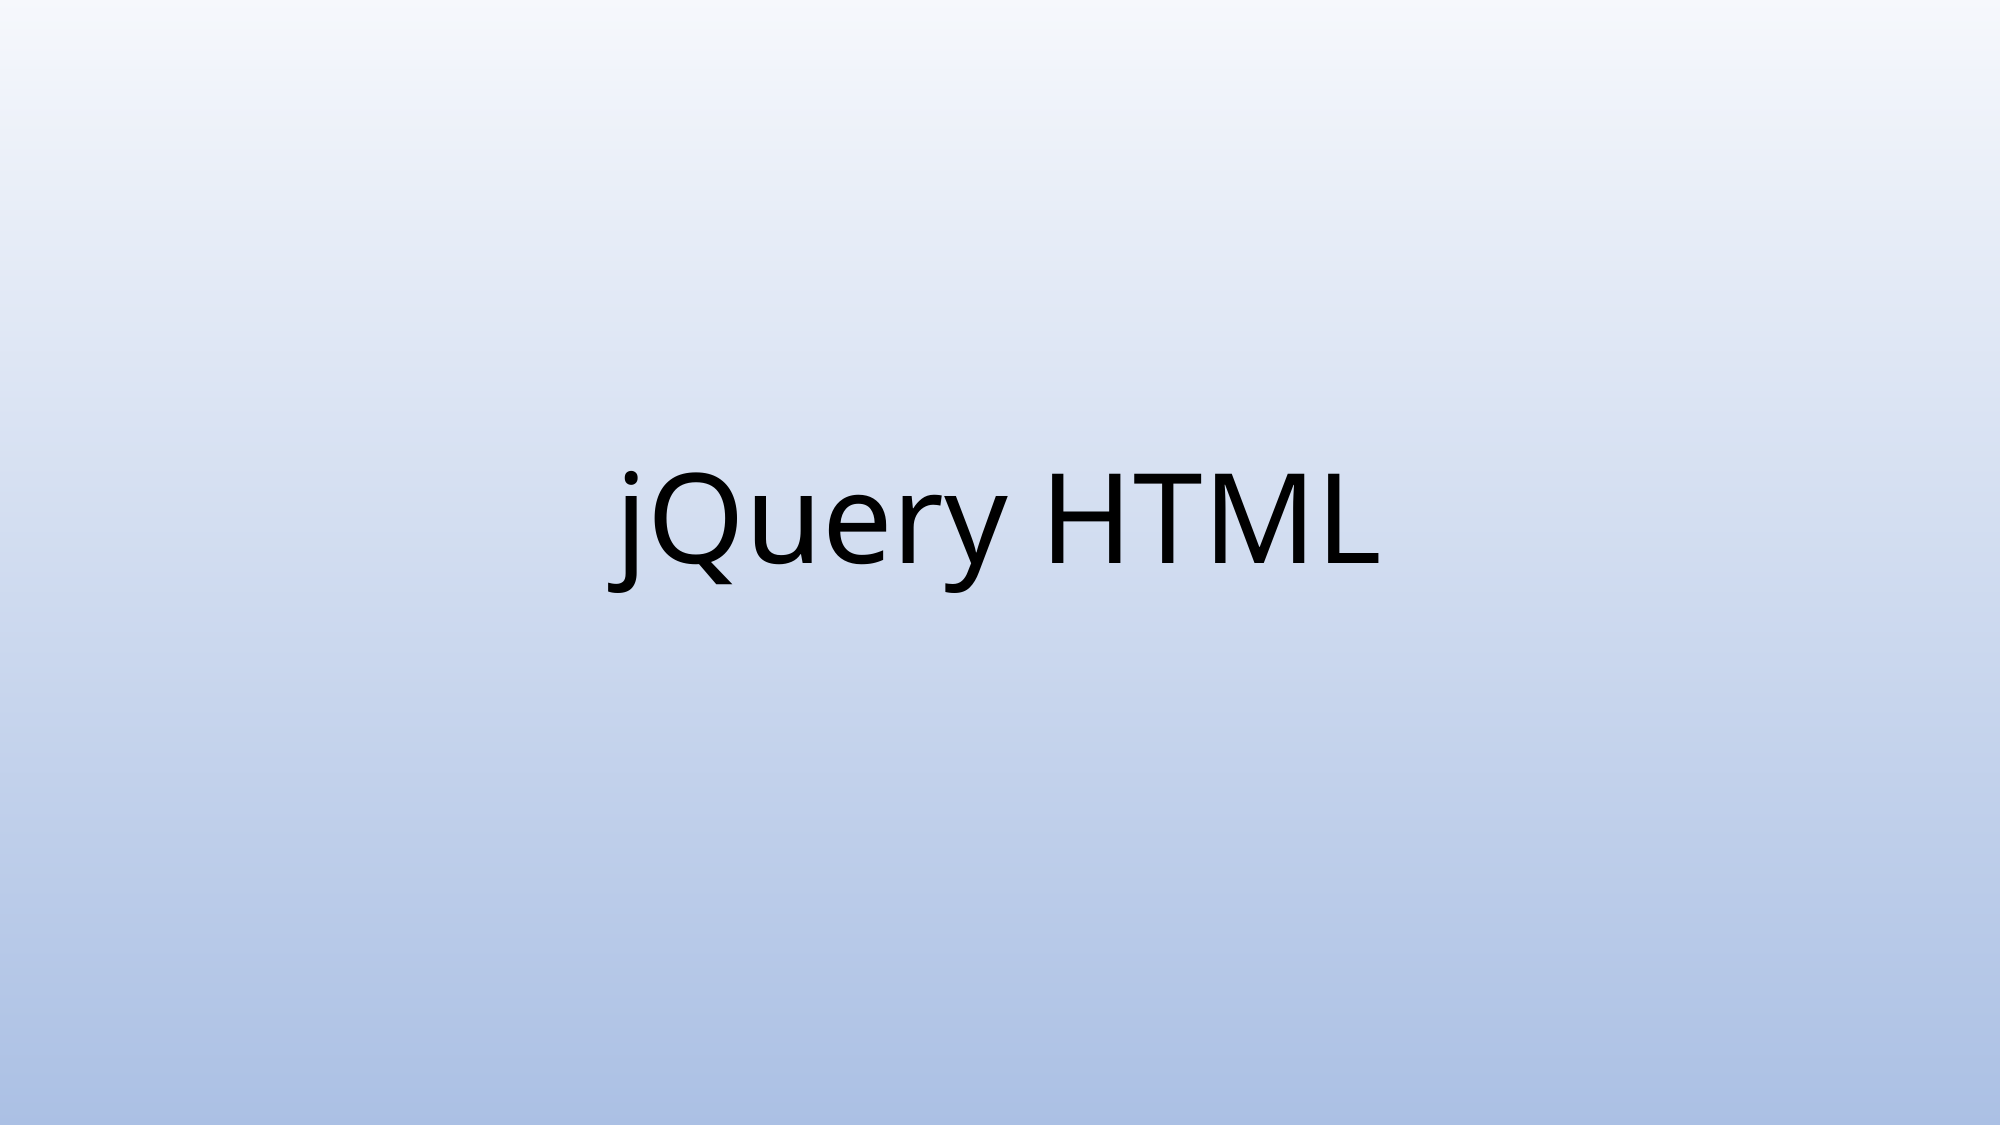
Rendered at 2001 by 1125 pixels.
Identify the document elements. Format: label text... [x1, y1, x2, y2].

title jQuery HTML [136, 280, 1862, 749]
